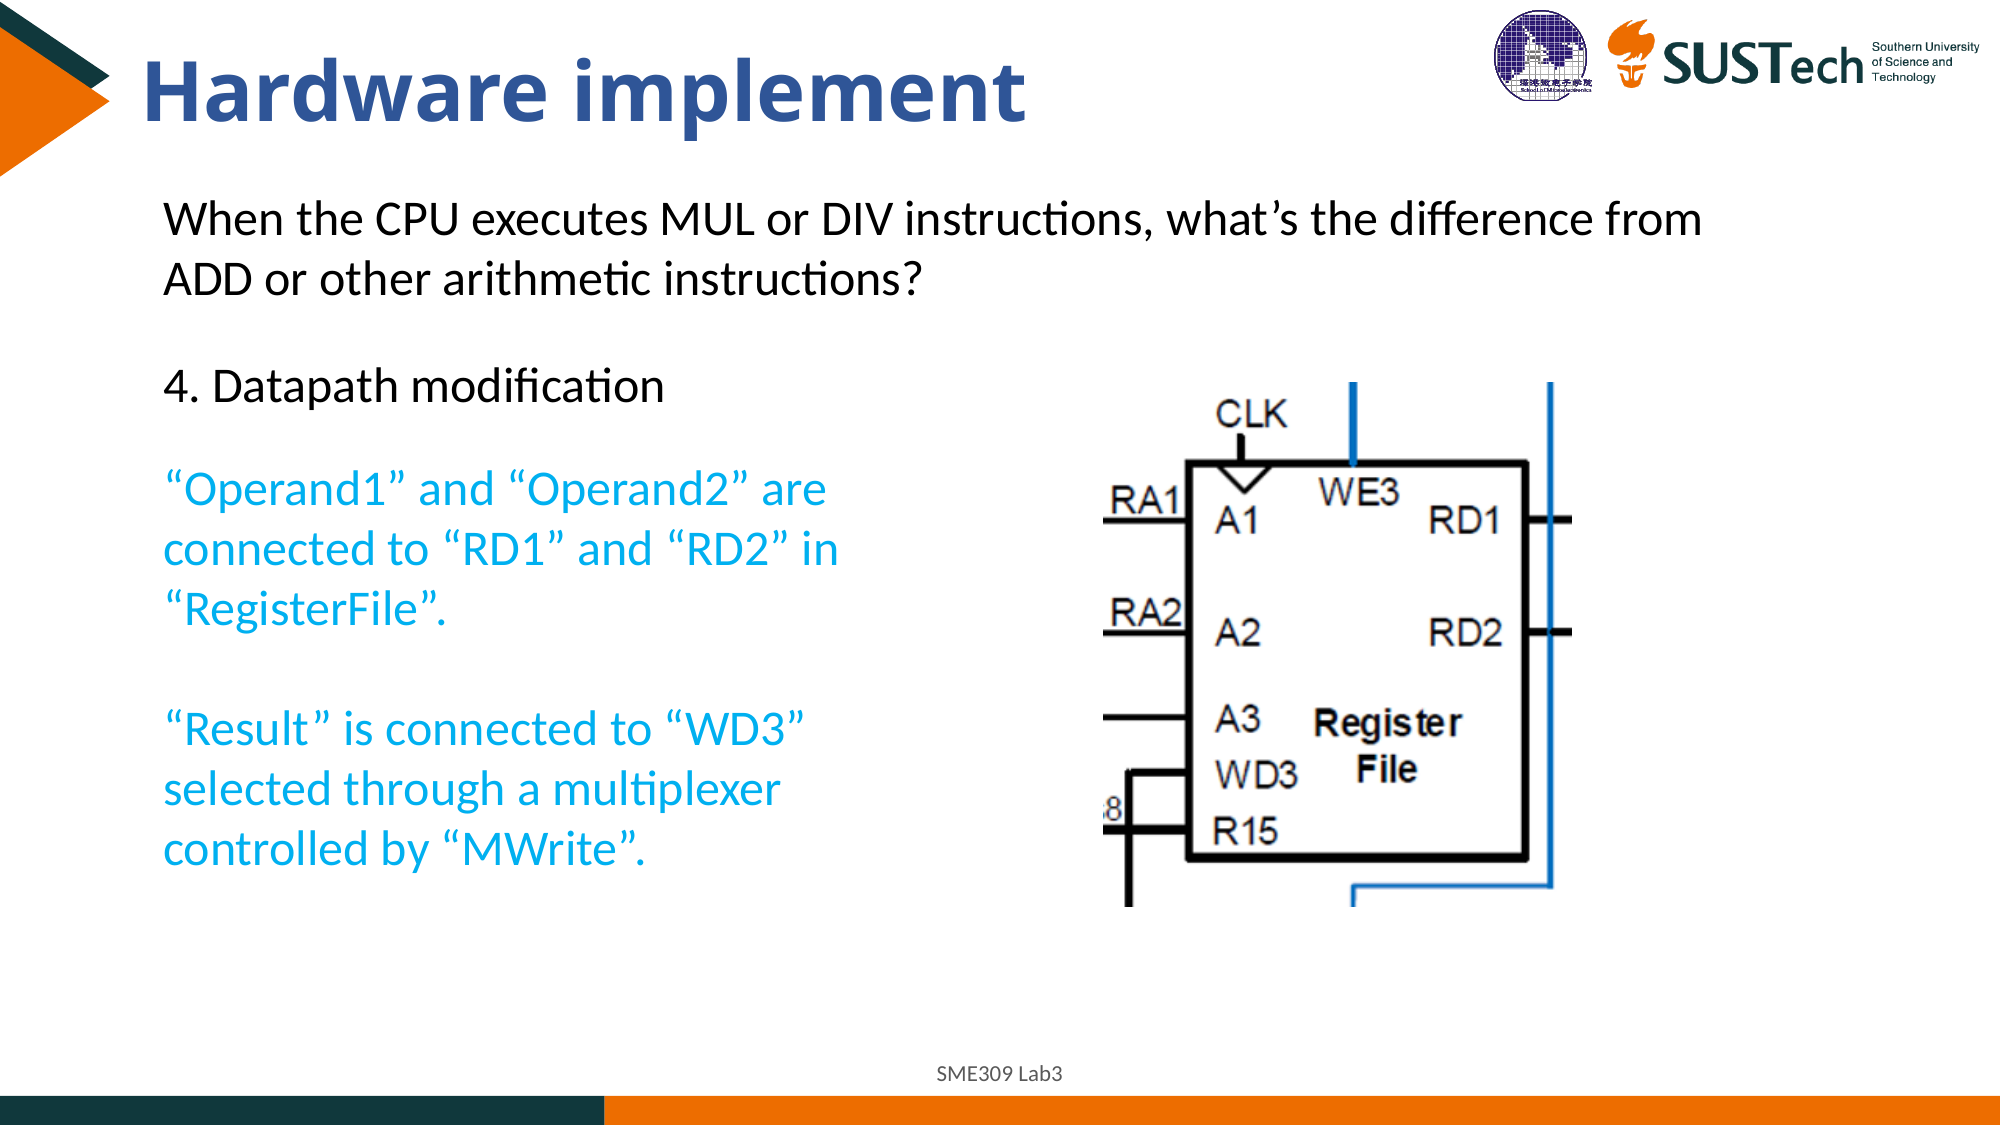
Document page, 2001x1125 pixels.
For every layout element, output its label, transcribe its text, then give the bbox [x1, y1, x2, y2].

text_box 4. Datapath modification [148, 344, 1723, 420]
picture [1103, 382, 1572, 907]
text_box Hardware implement [125, 30, 1700, 146]
footer SME309 Lab3 [662, 1042, 1338, 1103]
picture [1494, 10, 1592, 30]
slide_number [1413, 1042, 1864, 1103]
picture [1599, 14, 1988, 100]
text_box “Operand1” and “Operand2” are connected to “RD1” and “RD2” in “RegisterFile”. “Result” is connected to “WD3” selected through a multiplexer controlled by “MWrite”. [148, 448, 970, 883]
text_box When the CPU executes MUL or DIV instructions, what’s the difference from ADD or other arithmetic instructions? [148, 177, 1794, 313]
